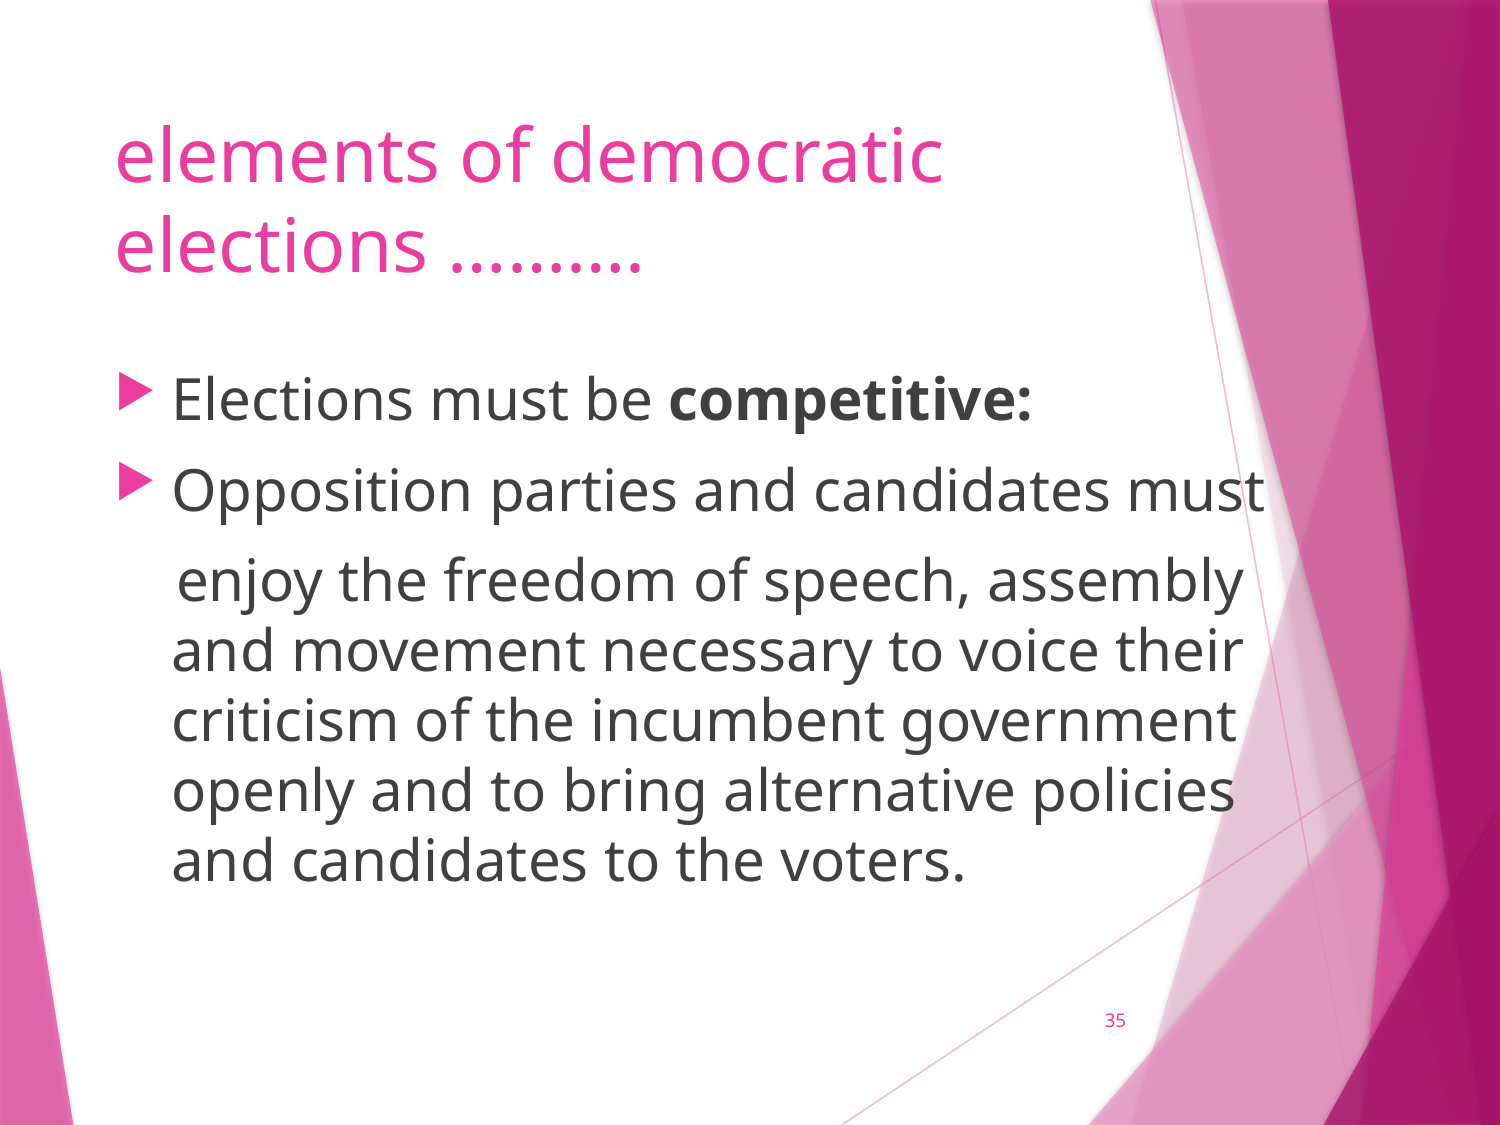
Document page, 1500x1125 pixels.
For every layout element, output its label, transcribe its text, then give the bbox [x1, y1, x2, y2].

title elements of democratic elections ………. [99, 99, 1142, 317]
slide_number 35 [1057, 991, 1142, 1051]
list Elections must be competitive: Opposition parties and candidates must enjoy the freedom of speech, assembly and movement necessary to voice their criticism of the incumbent government openly and to bring alternative policies and candidates to the voters. [99, 354, 1288, 992]
